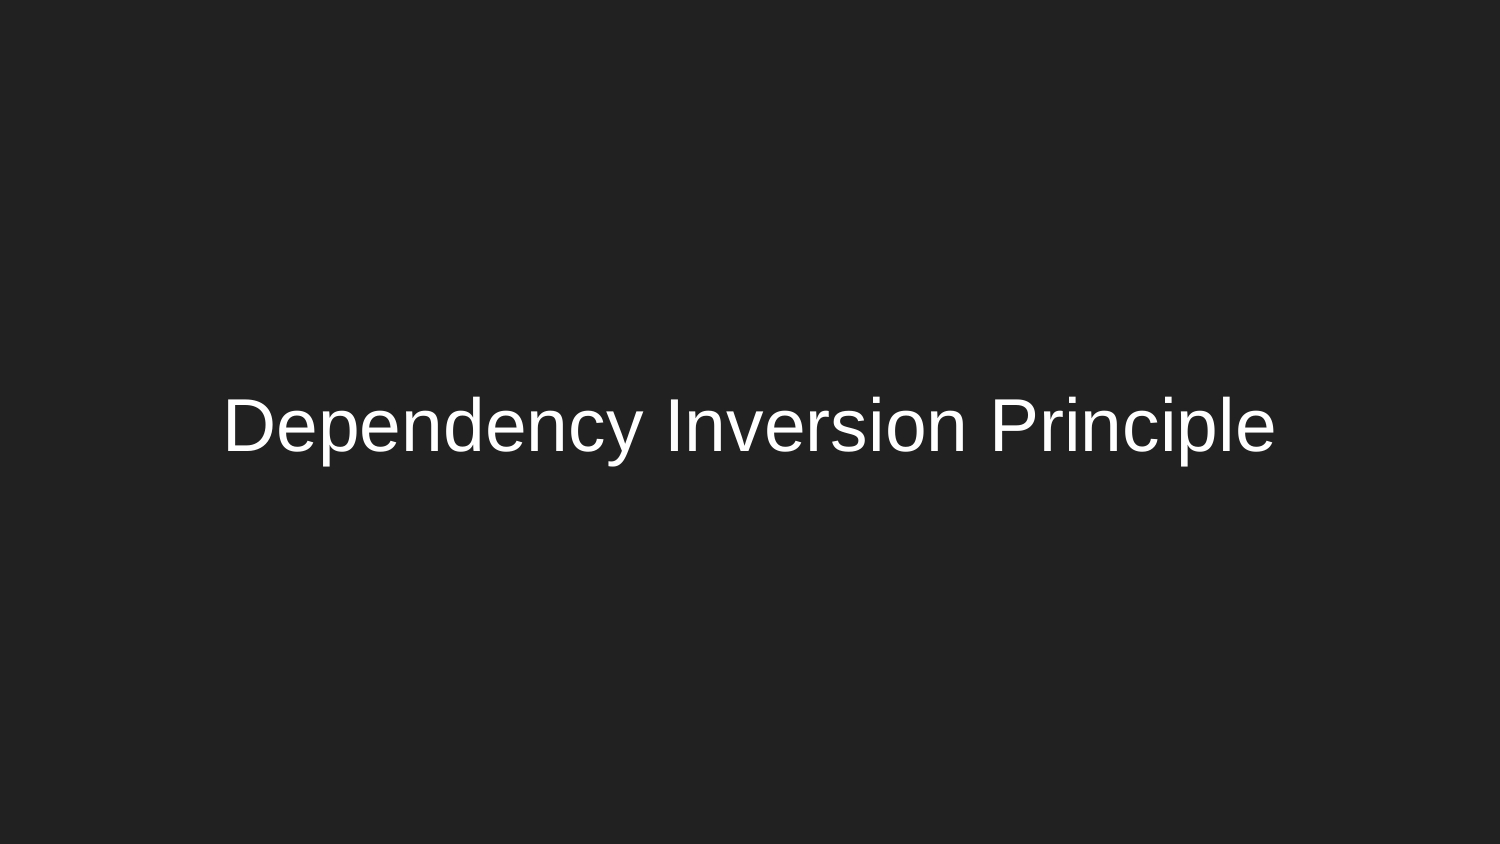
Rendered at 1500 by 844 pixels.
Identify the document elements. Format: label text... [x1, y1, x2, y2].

title Dependency Inversion Principle [51, 352, 1449, 491]
